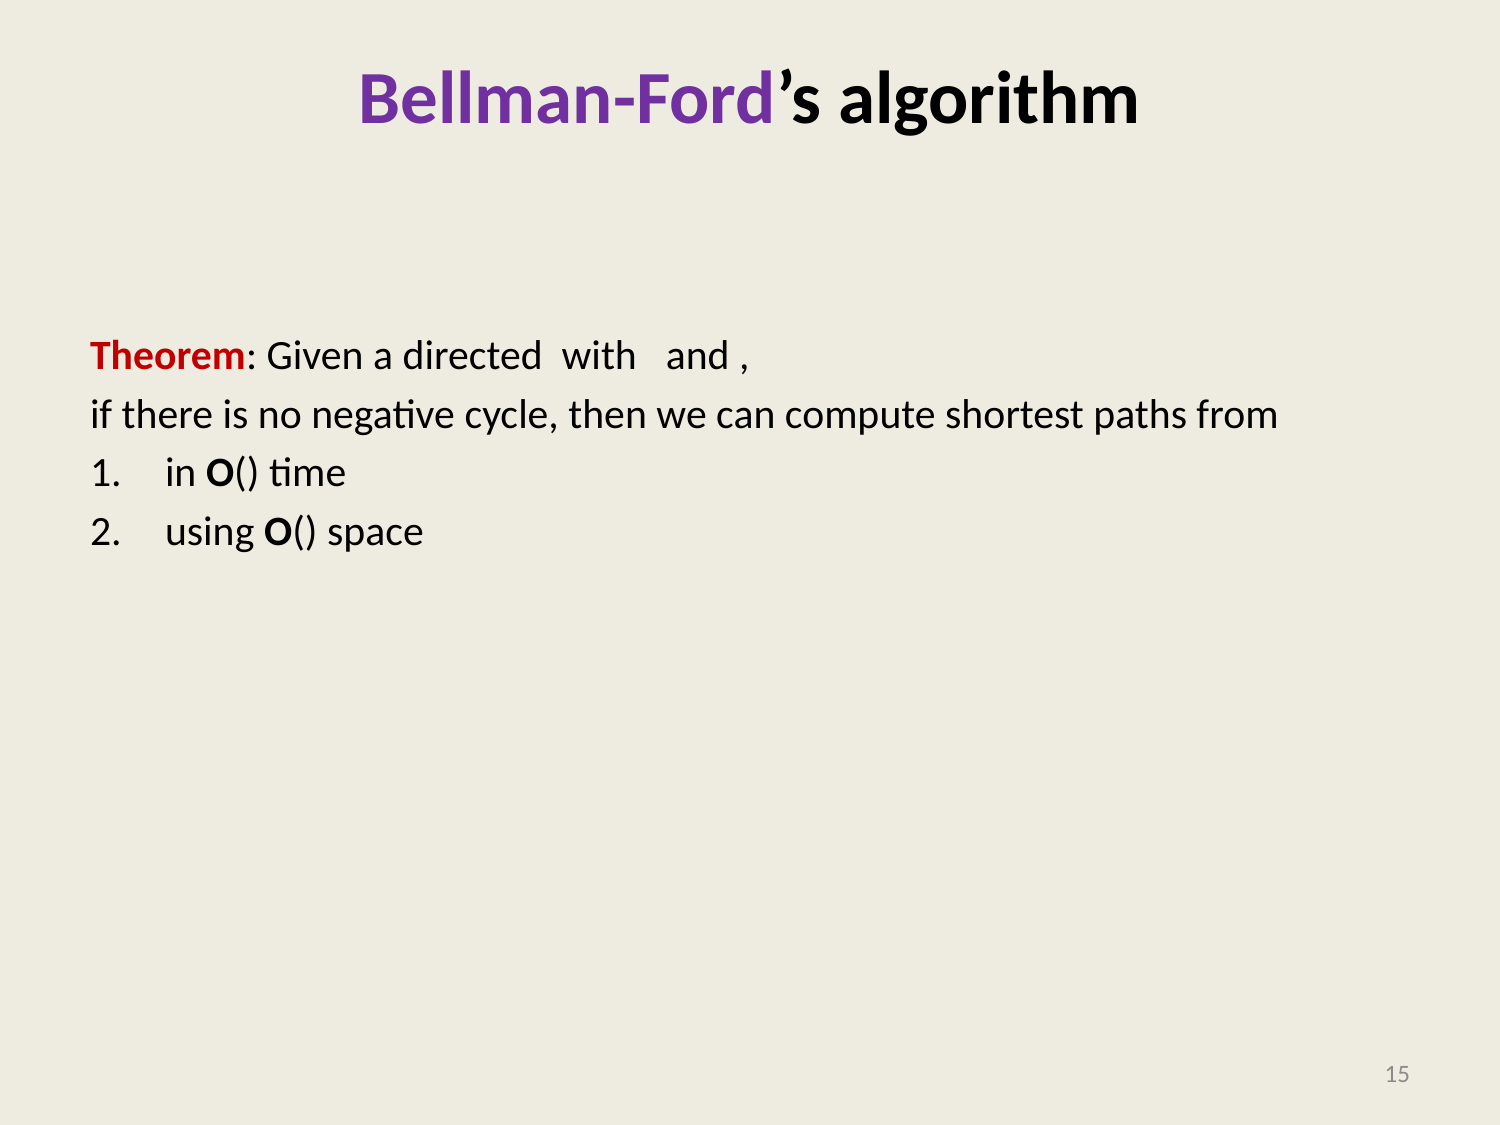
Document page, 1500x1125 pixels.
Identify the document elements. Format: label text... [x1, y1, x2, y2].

title Bellman-Ford’s algorithm [75, 45, 1425, 233]
slide_number 15 [1074, 1042, 1425, 1103]
